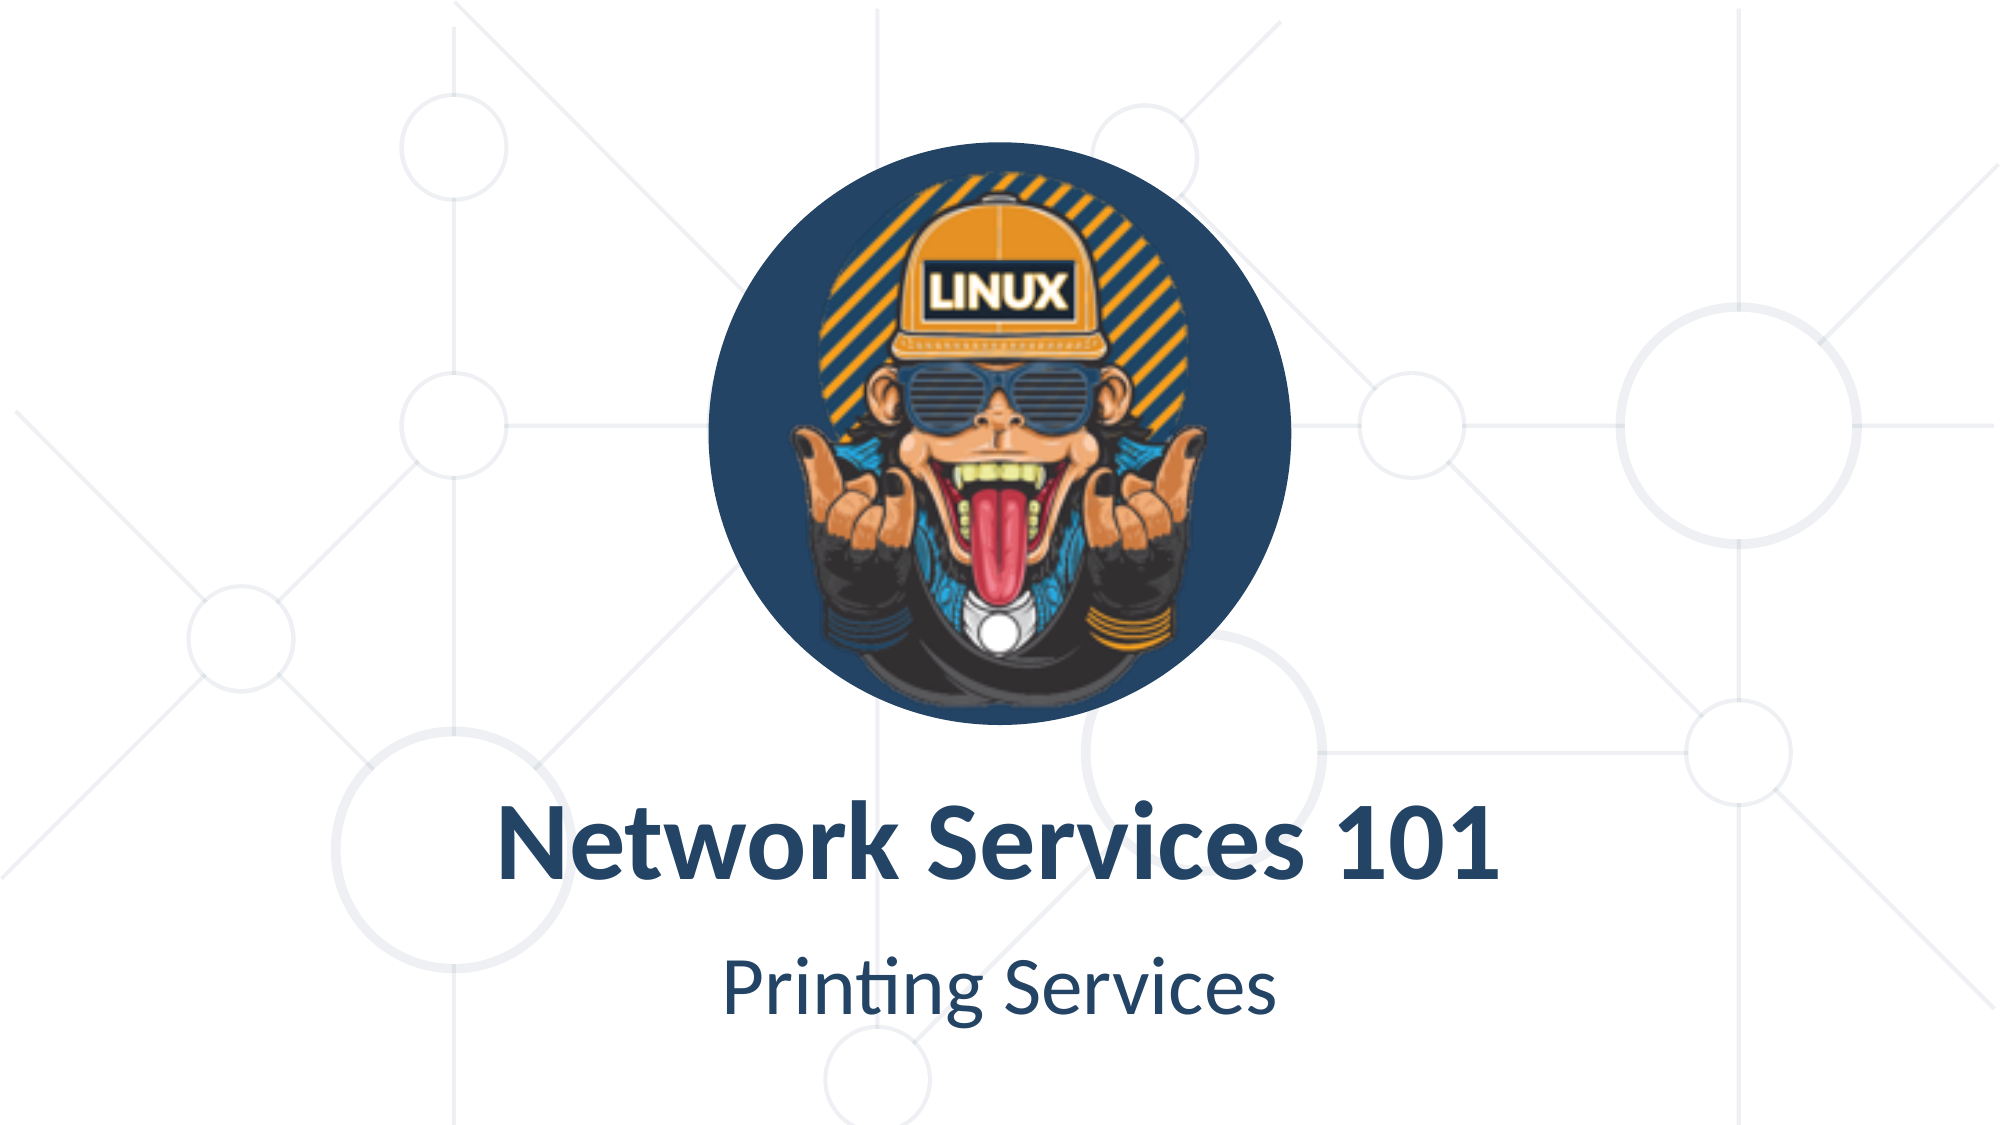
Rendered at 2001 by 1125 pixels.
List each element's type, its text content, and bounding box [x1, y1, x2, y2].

subtitle Printing Services [100, 916, 1900, 1043]
picture [785, 170, 1207, 714]
title Network Services 101 [100, 771, 1900, 898]
